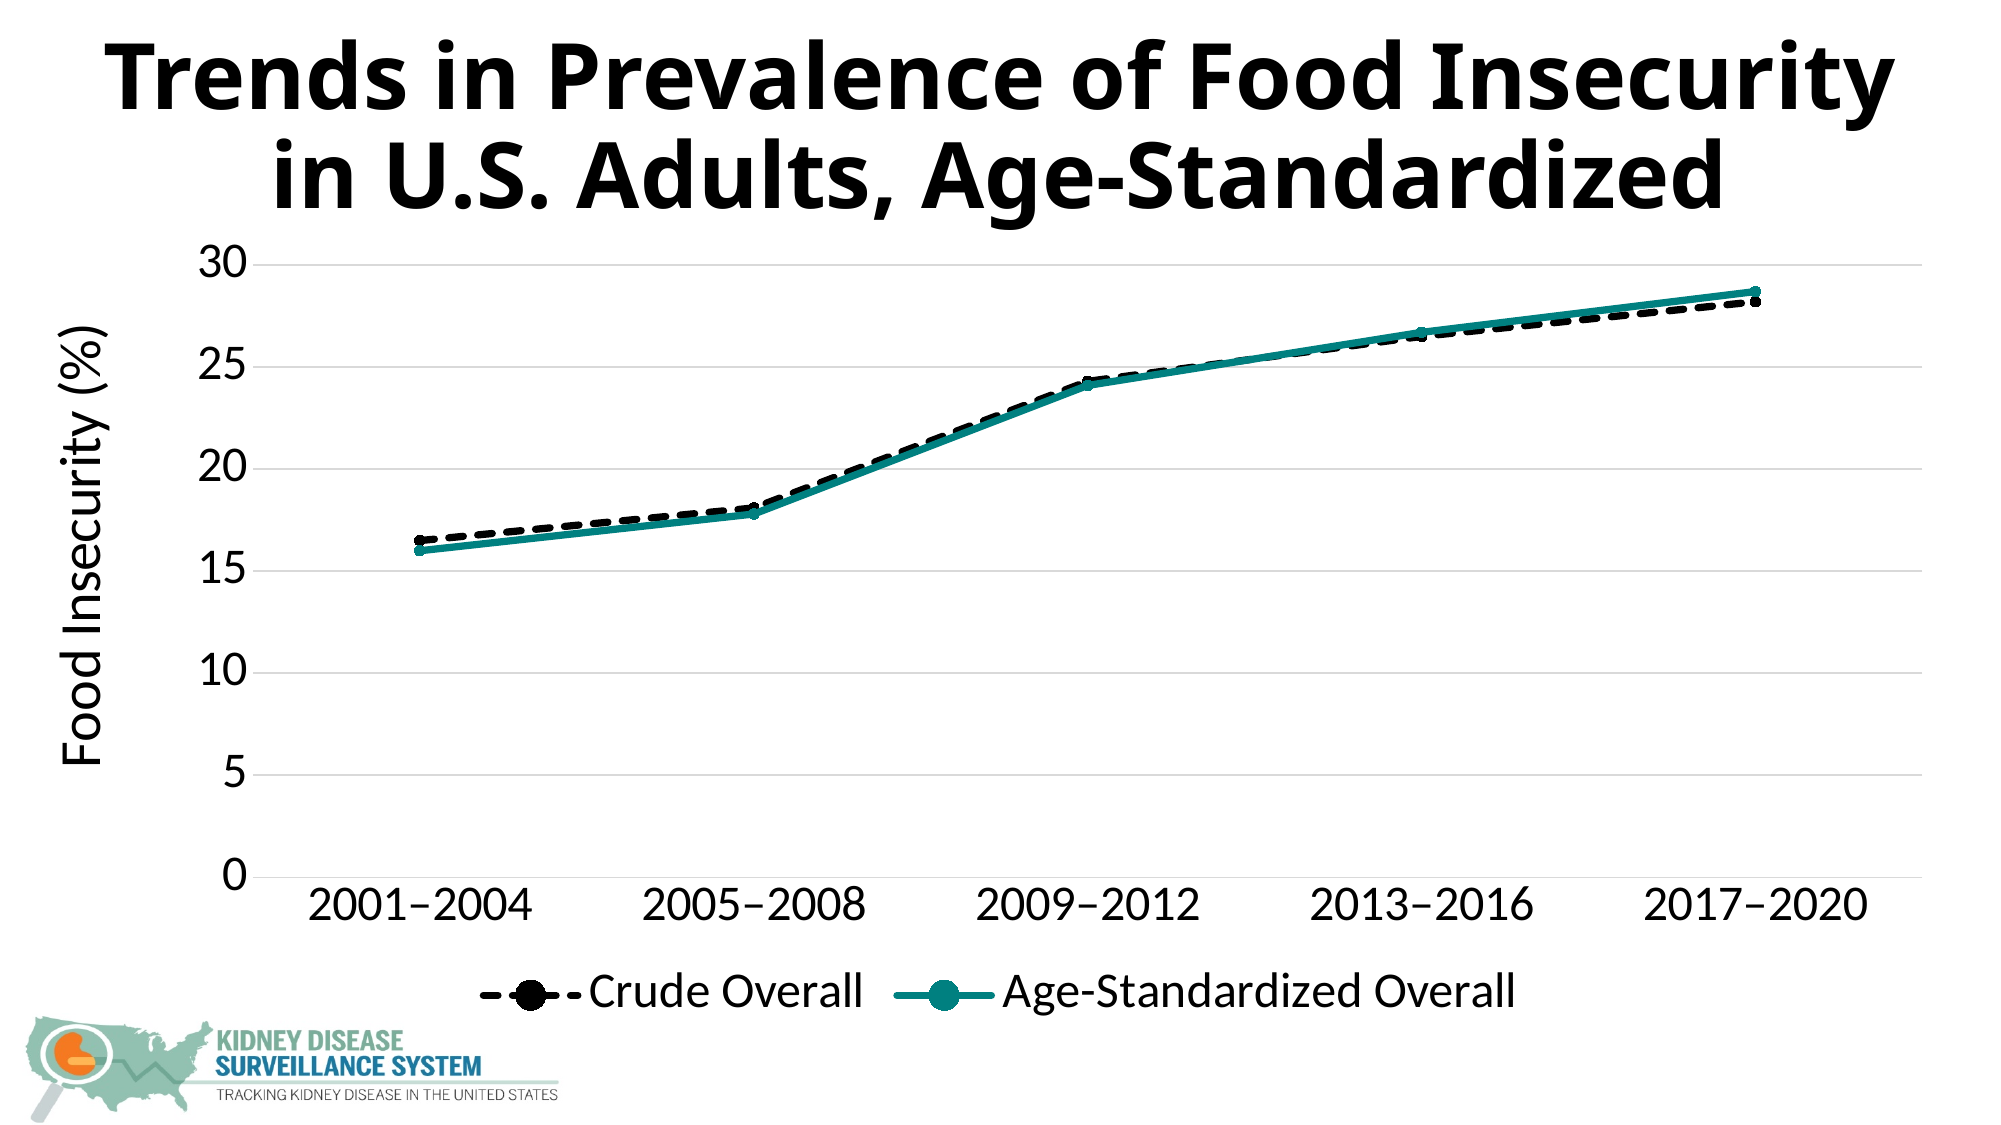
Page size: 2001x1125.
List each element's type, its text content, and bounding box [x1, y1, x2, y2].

title Trends in Prevalence of Food Insecurity in U.S. Adults, Age-Standardized [39, 35, 1961, 223]
picture [22, 1013, 567, 1125]
chart [39, 223, 1961, 1031]
